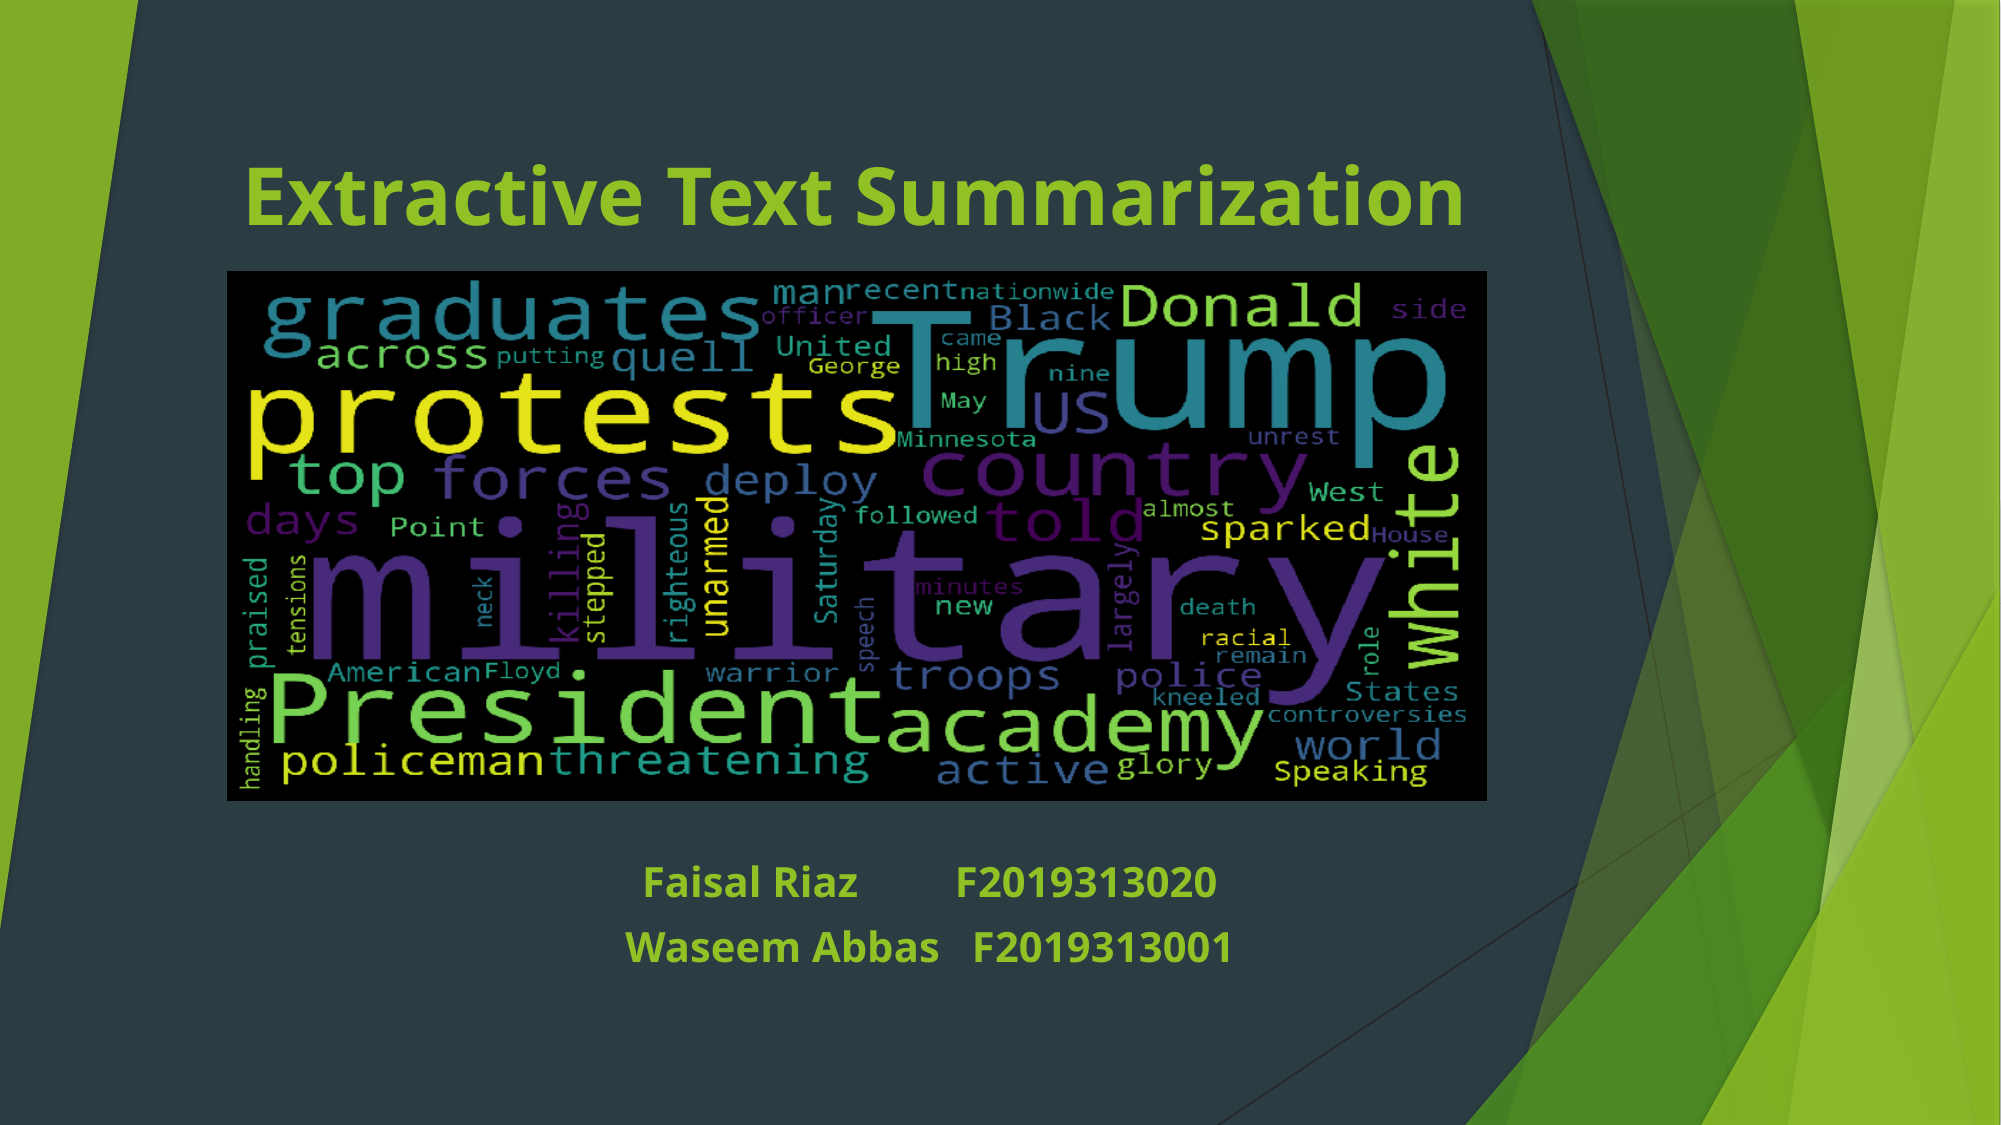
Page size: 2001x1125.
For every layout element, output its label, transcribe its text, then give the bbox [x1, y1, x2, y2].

picture [227, 270, 1487, 801]
title Extractive Text Summarization [227, 71, 1487, 251]
subtitle Faisal Riaz F2019313020 Waseem Abbas F2019313001 [283, 853, 1577, 1008]
